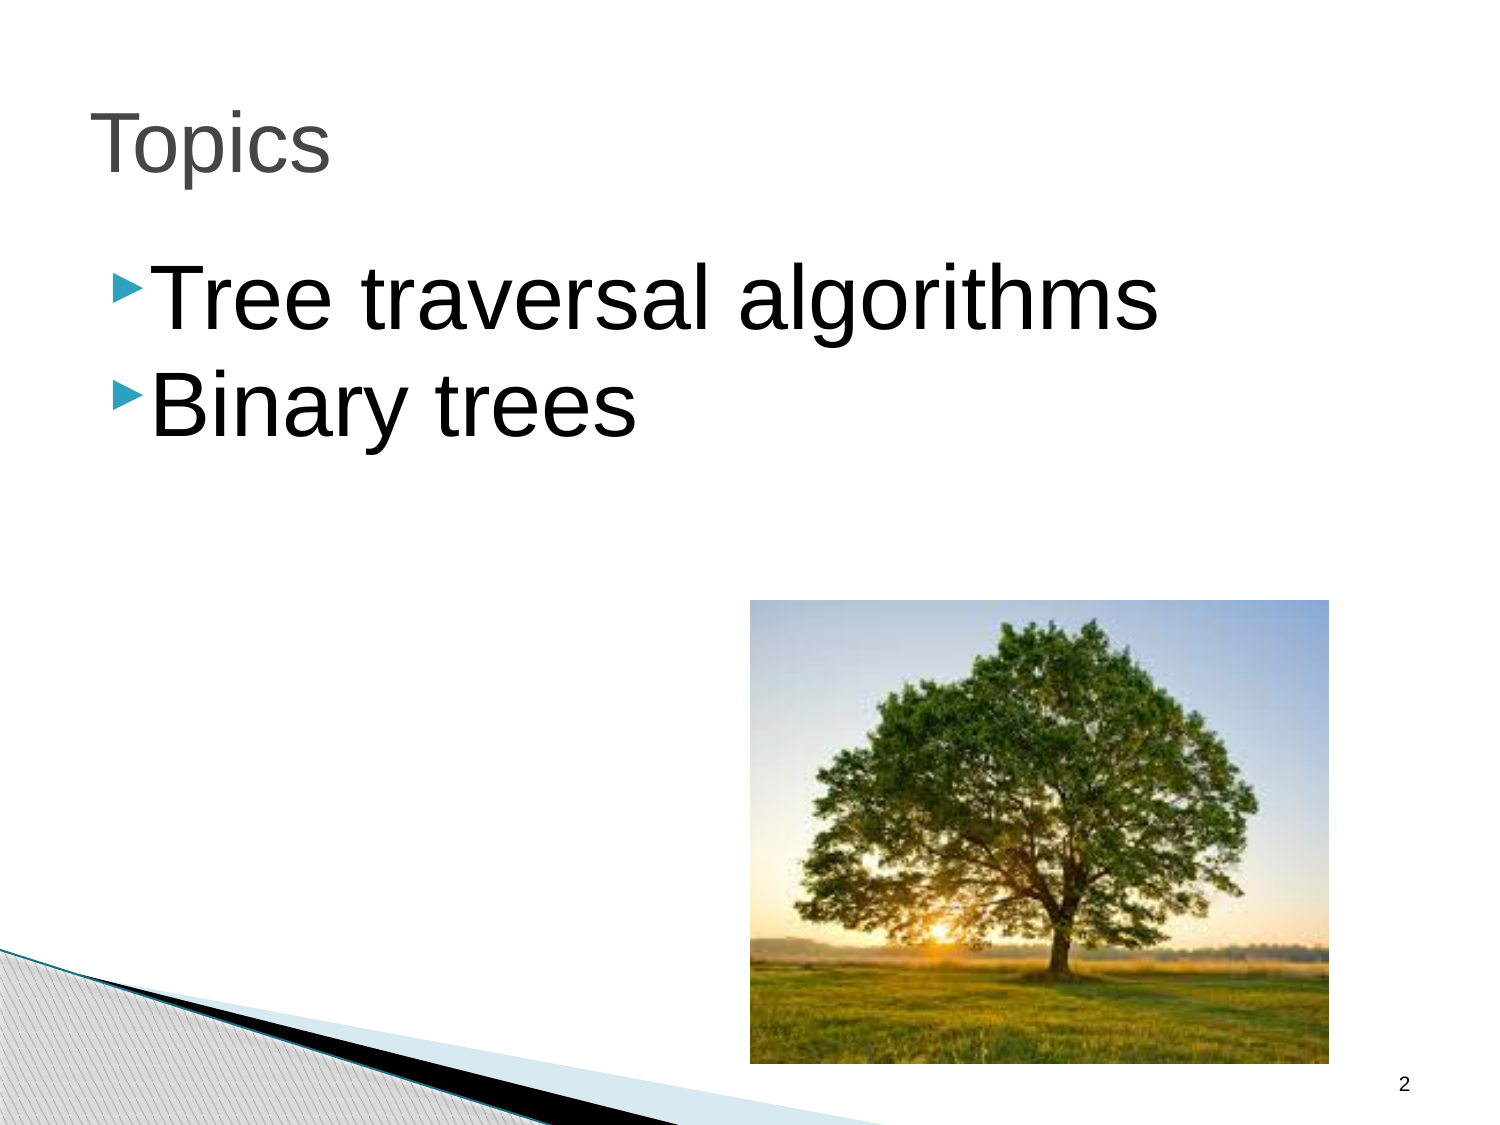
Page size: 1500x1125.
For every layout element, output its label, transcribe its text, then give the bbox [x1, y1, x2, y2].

slide_number 2 [1074, 1025, 1425, 1104]
title Topics [75, 45, 1425, 233]
list Tree traversal algorithms Binary trees [75, 243, 1425, 986]
picture [749, 600, 1329, 1065]
